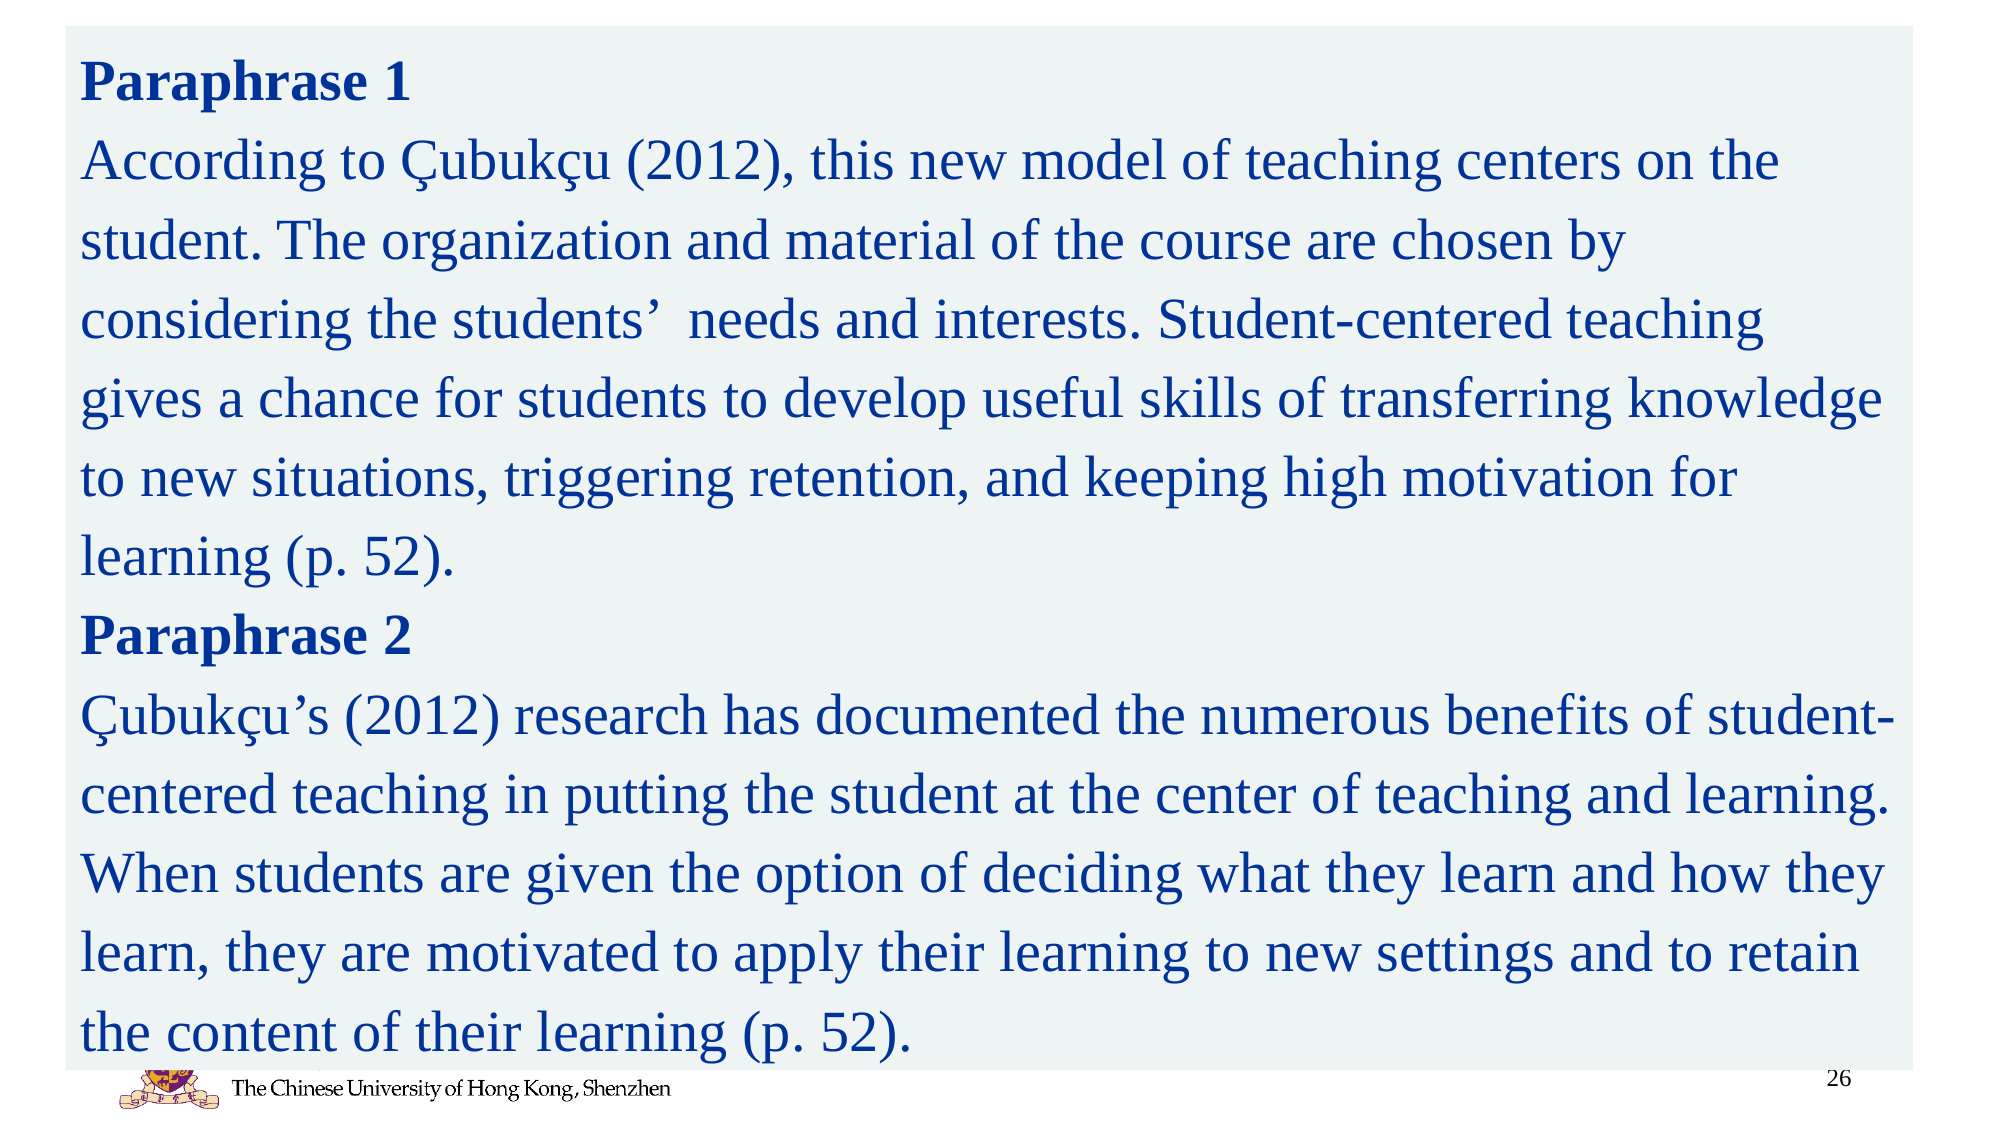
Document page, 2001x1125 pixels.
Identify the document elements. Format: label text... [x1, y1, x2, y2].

text_box Paraphrase 1 According to Çubukçu (2012), this new model of teaching centers on the student. The organization and material of the course are chosen by considering the students’ needs and interests. Student-centered teaching gives a chance for students to develop useful skills of transferring knowledge to new situations, triggering retention, and keeping high motivation for learning (p. 52). Paraphrase 2 Çubukçu’s (2012) research has documented the numerous benefits of student-centered teaching in putting the student at the center of teaching and learning. When students are given the option of deciding what they learn and how they learn, they are motivated to apply their learning to new settings and to retain the content of their learning (p. 52). [65, 25, 1914, 1071]
picture [67, 1071, 723, 1125]
slide_number 26 [1399, 1071, 1867, 1100]
